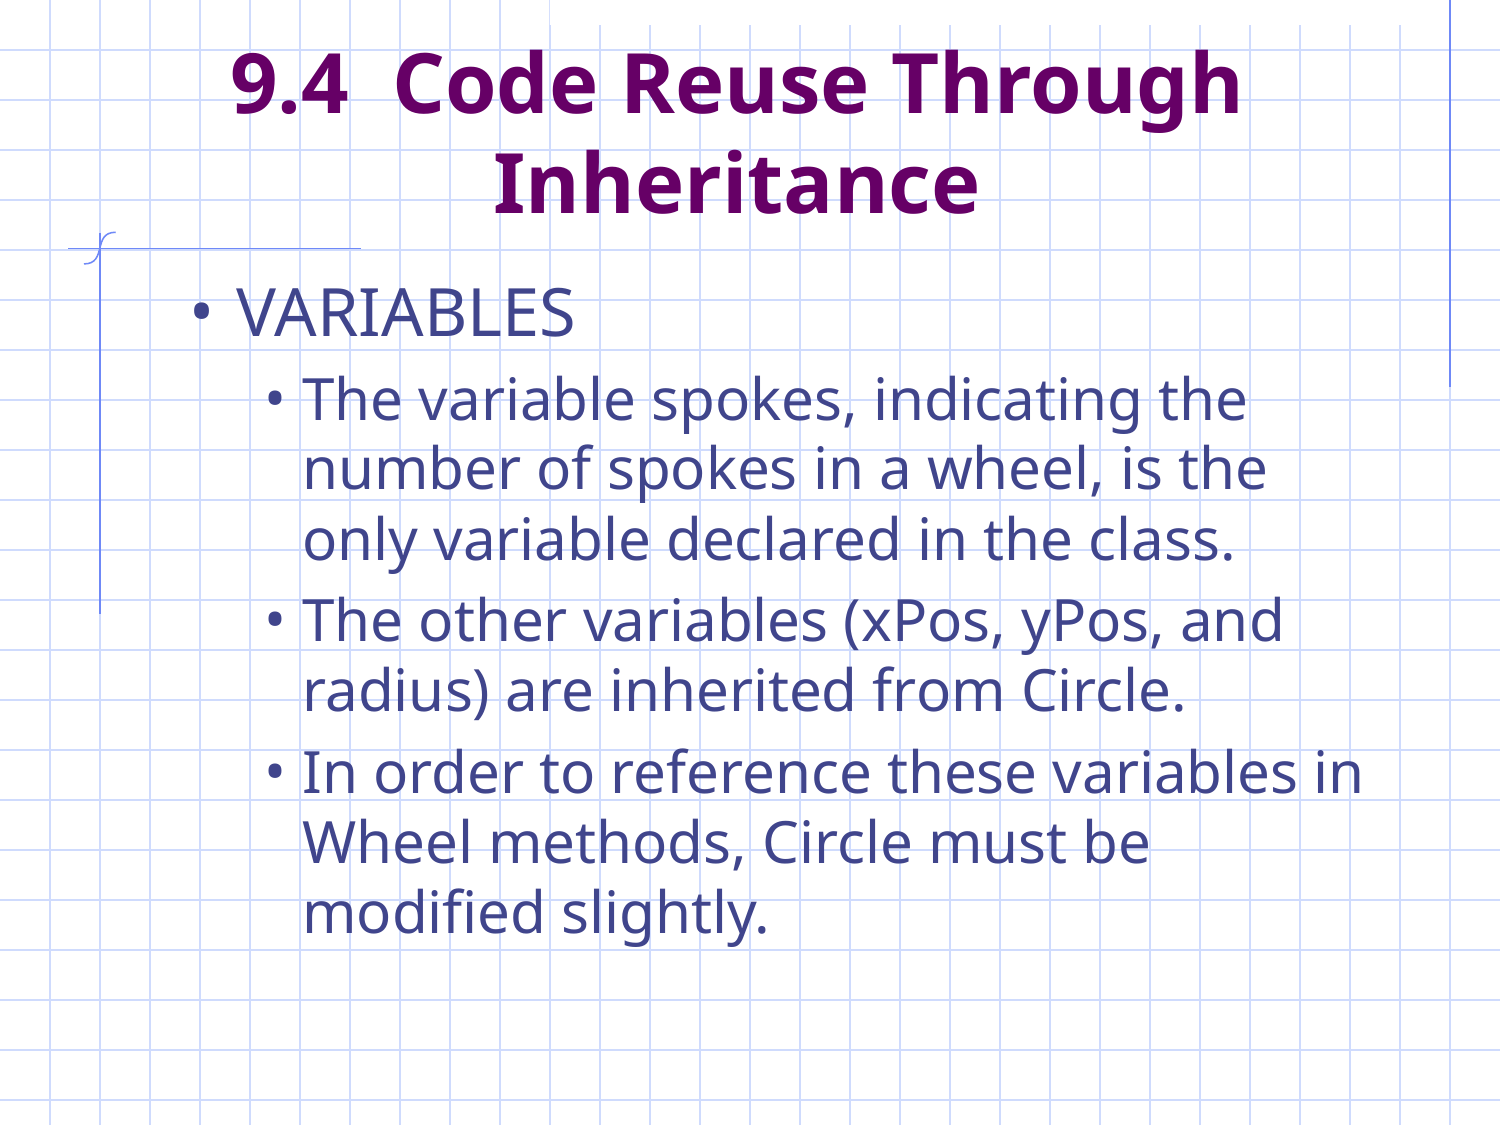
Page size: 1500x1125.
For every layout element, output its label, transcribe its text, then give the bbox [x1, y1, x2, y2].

list VARIABLES The variable spokes, indicating the number of spokes in a wheel, is the only variable declared in the class. The other variables (xPos, yPos, and radius) are inherited from Circle. In order to reference these variables in Wheel methods, Circle must be modified slightly. [99, 262, 1413, 988]
title 9.4 Code Reuse Through Inheritance [99, 50, 1375, 238]
